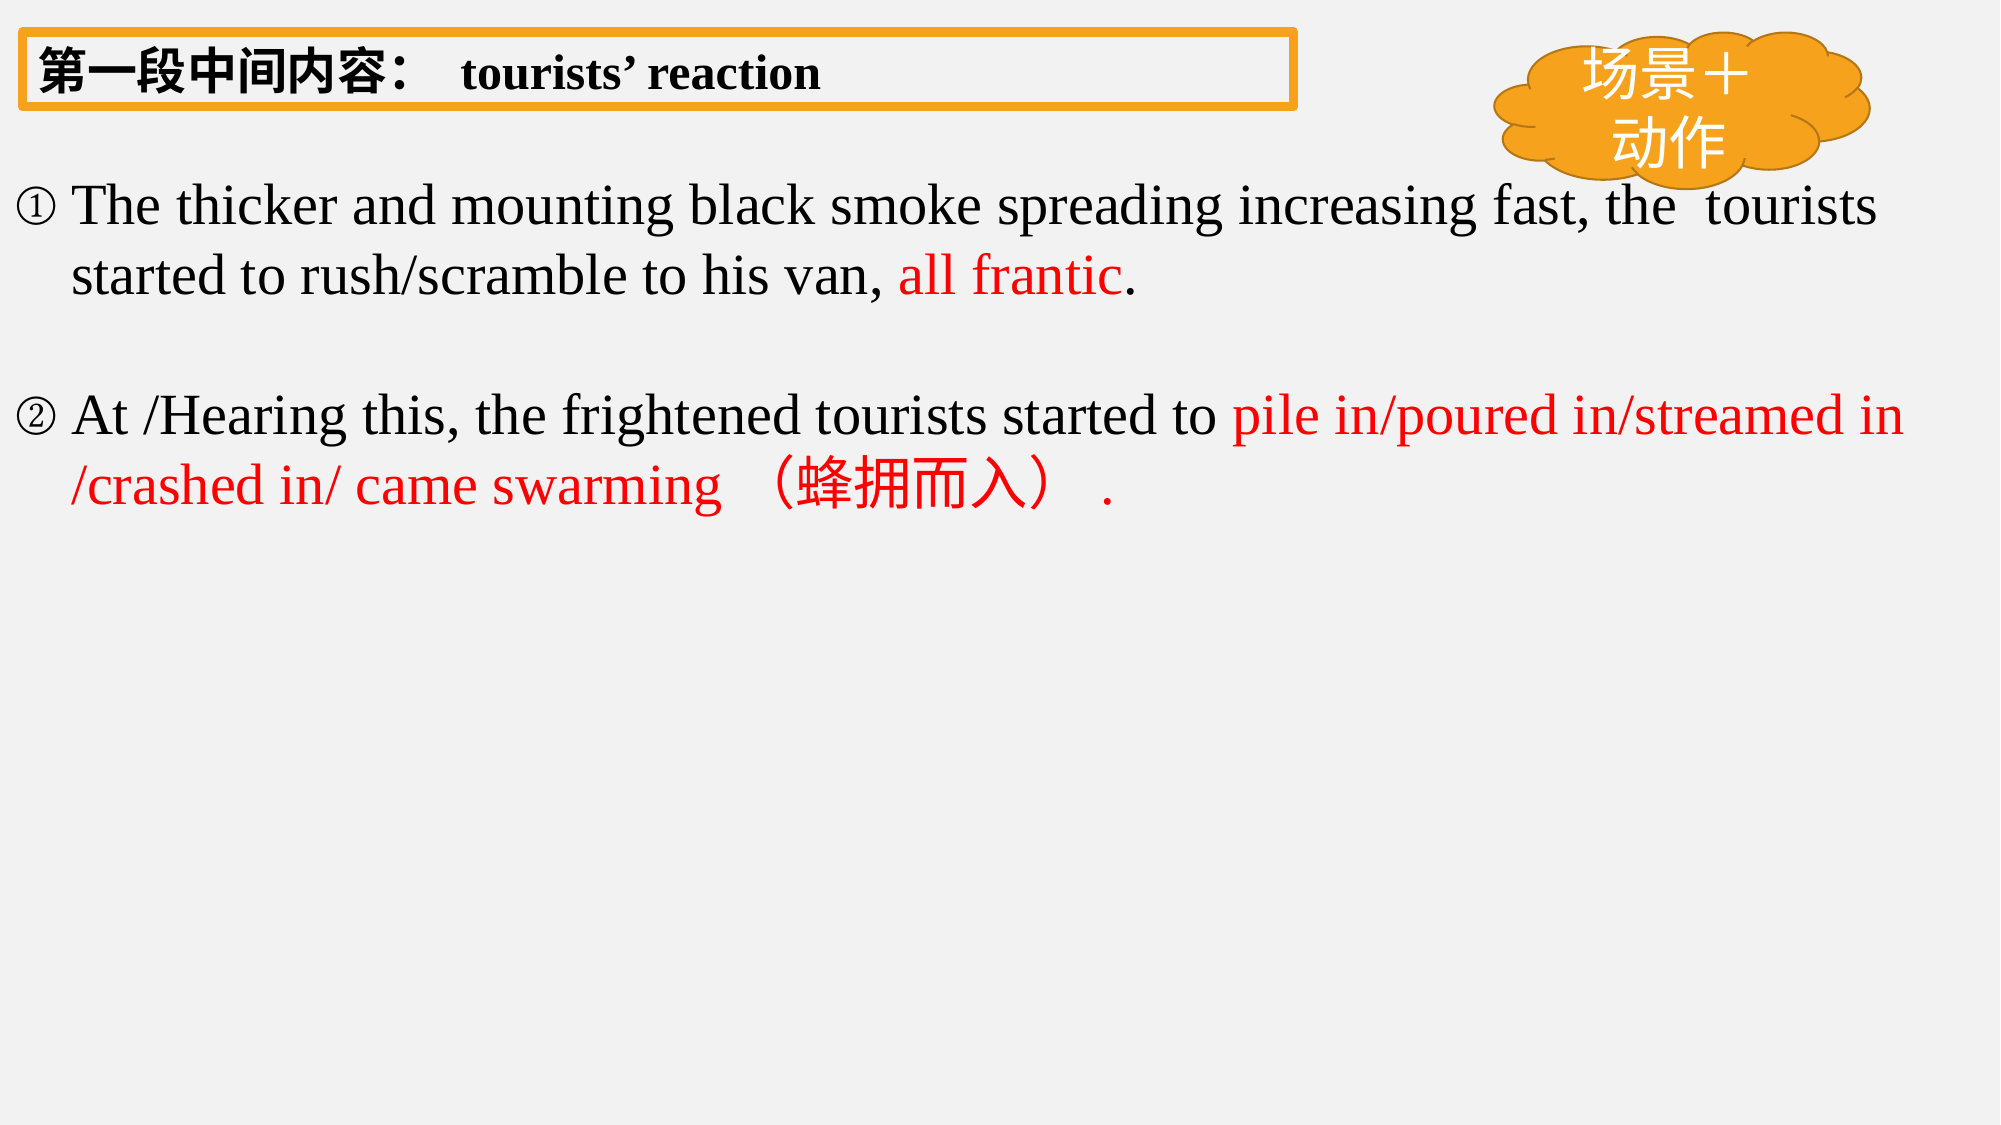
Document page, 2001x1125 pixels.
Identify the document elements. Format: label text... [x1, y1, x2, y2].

text_box 第一段中间内容： tourists’ reaction [22, 32, 1294, 107]
text_box The thicker and mounting black smoke spreading increasing fast, the tourists started to rush/scramble to his van, all frantic. At /Hearing this, the frightened tourists started to pile in/poured in/streamed in /crashed in/ came swarming（蜂拥而入）. [0, 159, 1991, 524]
text_box 场景＋动作 [1493, 31, 1871, 191]
